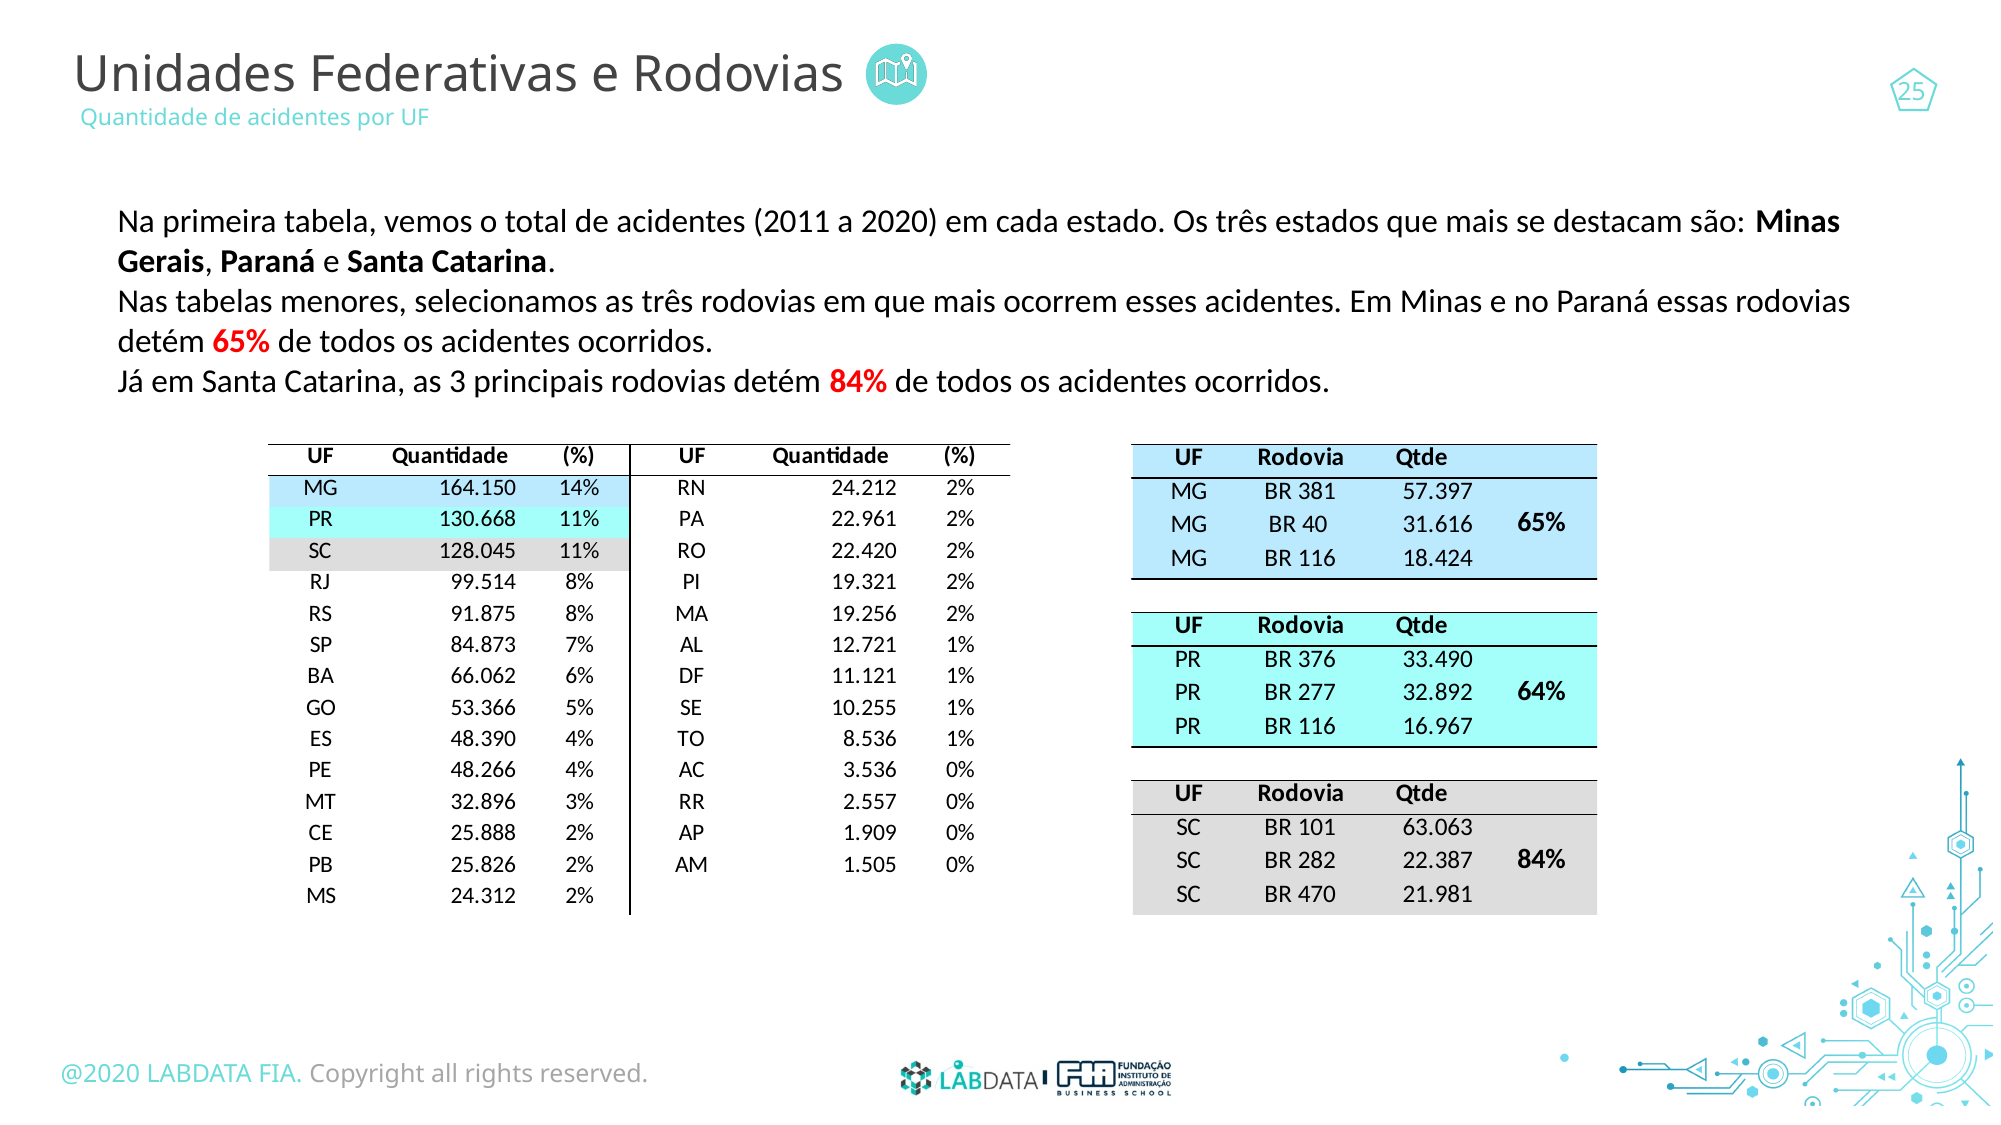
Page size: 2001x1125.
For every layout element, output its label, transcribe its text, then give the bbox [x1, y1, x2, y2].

text_box 25 [1873, 62, 1941, 123]
picture [896, 1048, 1177, 1103]
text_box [866, 44, 926, 104]
text_box Na primeira tabela, vemos o total de acidentes (2011 a 2020) em cada estado. Os três estados que mais se destacam são: Minas Gerais, Paraná e Santa Catarina. Nas tabelas menores, selecionamos as três rodovias em que mais ocorrem esses acidentes. Em Minas e no Paraná essas rodovias detém 65% de todos os acidentes ocorridos. Já em Santa Catarina, as 3 principais rodovias detém 84% de todos os acidentes ocorridos. [102, 192, 1874, 407]
picture [268, 443, 1012, 917]
picture [1131, 443, 1993, 1106]
text_box [1890, 67, 1938, 112]
slide_number @2020 LABDATA FIA. Copyright all rights reserved. [45, 1042, 721, 1103]
text_box Unidades Federativas e Rodovias Quantidade de acidentes por UF [58, 27, 1146, 145]
